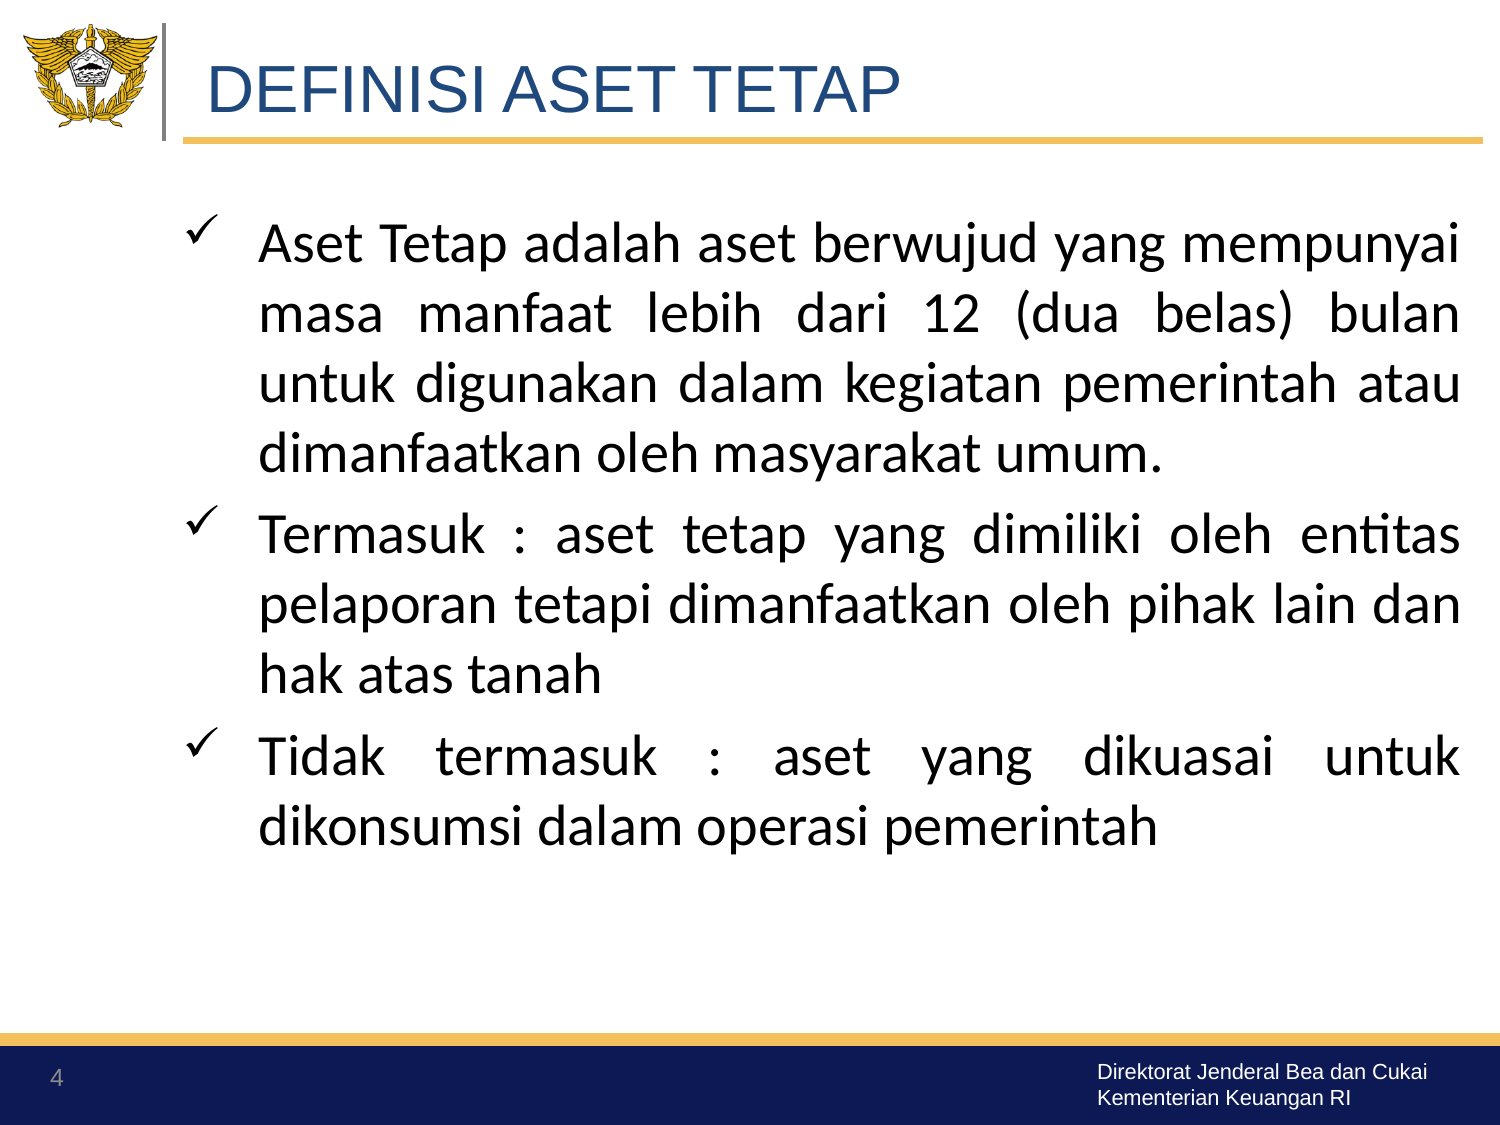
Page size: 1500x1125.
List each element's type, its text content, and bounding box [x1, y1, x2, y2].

picture [942, 137, 1483, 144]
title DEFINISI ASET TETAP [167, 0, 942, 172]
picture [0, 1033, 1500, 1125]
text_box Aset Tetap adalah aset berwujud yang mempunyai masa manfaat lebih dari 12 (dua belas) bulan untuk digunakan dalam kegiatan pemerintah atau dimanfaatkan oleh masyarakat umum. Termasuk : aset tetap yang dimiliki oleh entitas pelaporan tetapi dimanfaatkan oleh pihak lain dan hak atas tanah Tidak termasuk : aset yang dikuasai untuk dikonsumsi dalam operasi pemerintah [167, 197, 1478, 958]
picture [19, 19, 163, 134]
